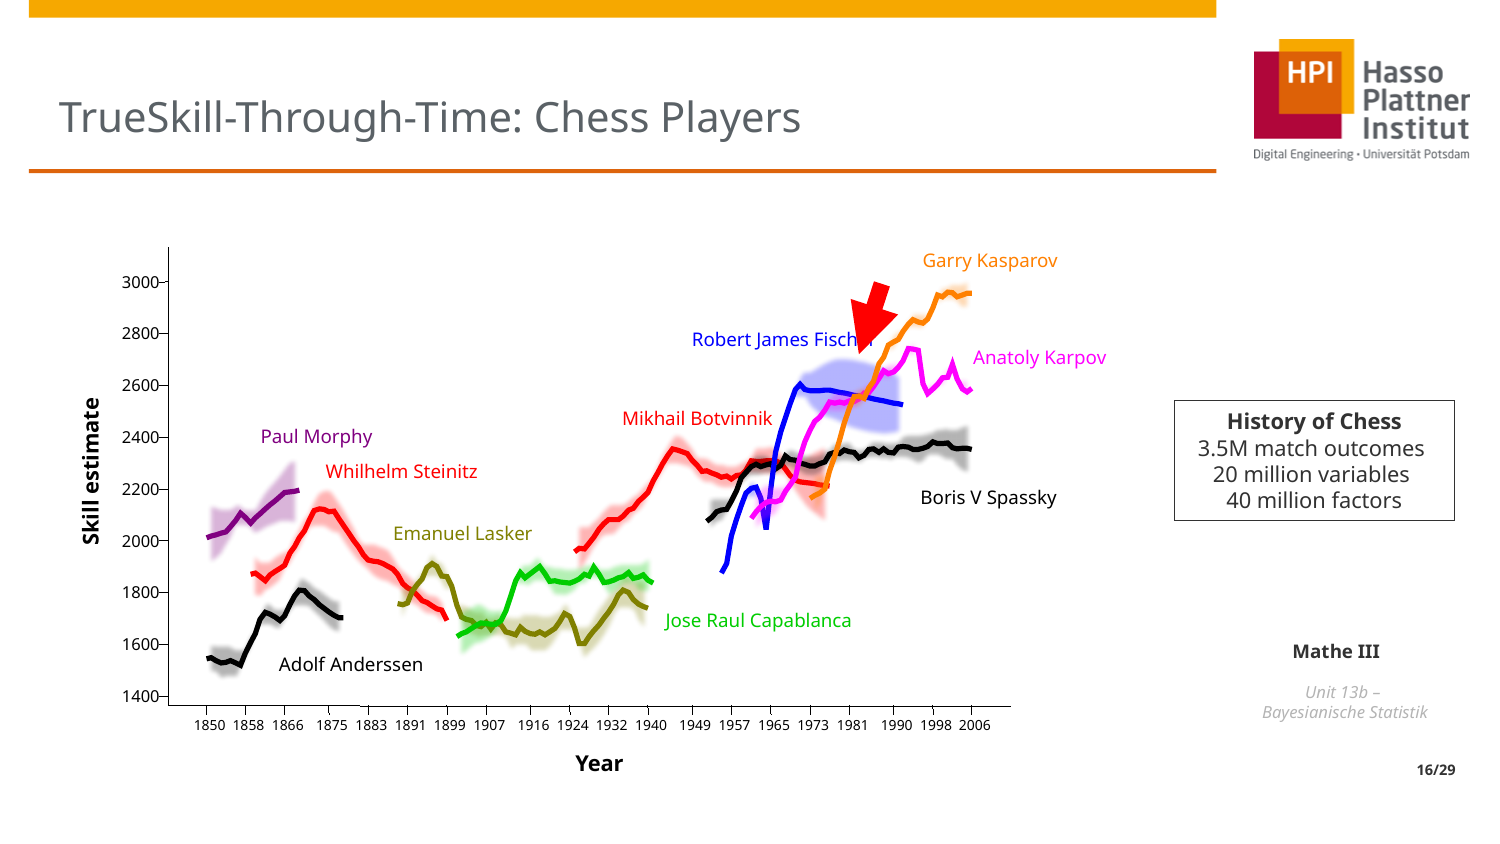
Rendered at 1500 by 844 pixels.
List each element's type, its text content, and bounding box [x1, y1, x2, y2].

text_box [668, 440, 746, 478]
text_box [856, 391, 866, 397]
text_box [461, 605, 503, 632]
text_box [829, 387, 868, 402]
text_box 1957 [718, 716, 751, 734]
text_box [753, 454, 774, 461]
text_box [261, 468, 292, 509]
text_box [873, 431, 965, 452]
text_box 1940 [635, 716, 668, 734]
text_box [215, 511, 250, 532]
text_box [258, 577, 274, 592]
text_box [582, 549, 589, 558]
text_box [810, 292, 972, 499]
text_box [628, 589, 641, 604]
text_box 1949 [679, 716, 712, 734]
text_box 1850 [193, 716, 227, 734]
text_box [756, 451, 775, 458]
text_box [315, 494, 412, 587]
text_box 1965 [758, 716, 791, 734]
text_box 1600 [121, 634, 160, 654]
text_box [943, 288, 964, 296]
text_box [599, 567, 646, 582]
text_box [501, 591, 648, 644]
text_box [801, 363, 877, 392]
text_box Adolf Anderssen [278, 653, 424, 676]
text_box Paul Morphy [260, 424, 373, 448]
text_box Anatoly Karpov [973, 345, 1107, 368]
text_box [482, 605, 507, 614]
text_box [584, 608, 615, 651]
text_box Skill estimate [76, 397, 103, 546]
text_box 2006 [959, 716, 992, 734]
text_box 1800 [121, 582, 160, 603]
text_box 1916 [517, 716, 550, 734]
text_box [397, 563, 476, 616]
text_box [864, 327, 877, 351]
text_box [250, 508, 447, 621]
text_box [214, 650, 230, 656]
text_box [721, 484, 812, 574]
text_box Mikhail Botvinnik [622, 406, 773, 430]
text_box [756, 485, 789, 510]
text_box 2000 [121, 530, 160, 551]
text_box 1907 [473, 716, 506, 734]
text_box 1883 [355, 716, 388, 734]
picture [1254, 39, 1470, 161]
text_box [258, 554, 289, 577]
text_box [756, 501, 782, 524]
text_box 2600 [121, 375, 160, 396]
text_box Whilhelm Steinitz [325, 459, 478, 483]
text_box [826, 441, 972, 489]
text_box 1981 [836, 716, 869, 734]
text_box [206, 590, 344, 666]
text_box [833, 361, 972, 471]
text_box [751, 389, 867, 519]
text_box 1866 [271, 716, 305, 734]
text_box 2400 [121, 427, 160, 447]
text_box Year [575, 749, 624, 776]
text_box [267, 609, 284, 619]
text_box [814, 475, 824, 488]
text_box Emanuel Lasker [393, 521, 533, 544]
text_box History of Chess 3.5M match outcomes 20 million variables 40 million factors [1174, 400, 1455, 521]
text_box [497, 615, 571, 648]
text_box Garry Kasparov [922, 248, 1058, 272]
text_box [574, 448, 752, 552]
title TrueSkill-Through-Time: Chess Players [58, 17, 1187, 170]
text_box 1973 [797, 716, 830, 734]
text_box [523, 564, 540, 577]
text_box [952, 452, 965, 466]
text_box [214, 661, 238, 673]
text_box [606, 593, 619, 607]
text_box 2800 [121, 323, 160, 344]
text_box [856, 283, 883, 355]
text_box [465, 626, 497, 647]
text_box [706, 463, 773, 522]
text_box [543, 569, 592, 583]
text_box Robert James Fischer [691, 327, 867, 351]
text_box [711, 499, 731, 517]
text_box [402, 589, 412, 603]
text_box Jose Raul Capablanca [665, 609, 852, 632]
text_box 2200 [121, 478, 160, 499]
text_box 1875 [316, 716, 349, 734]
text_box 1891 [394, 716, 427, 734]
text_box 1858 [232, 716, 265, 734]
text_box [206, 490, 300, 538]
text_box 1990 [880, 716, 914, 734]
text_box 1400 [121, 685, 160, 706]
text_box [582, 490, 647, 548]
text_box [744, 457, 774, 473]
text_box [804, 494, 811, 505]
text_box [299, 587, 336, 615]
text_box [456, 566, 654, 637]
text_box [771, 382, 872, 488]
text_box Boris V Spassky [920, 486, 1057, 509]
text_box [251, 495, 292, 529]
text_box 1932 [595, 716, 628, 734]
text_box 3000 [121, 271, 160, 292]
text_box 1924 [556, 716, 590, 734]
text_box 1899 [434, 716, 467, 734]
text_box [215, 527, 232, 555]
text_box 1998 [920, 716, 953, 734]
